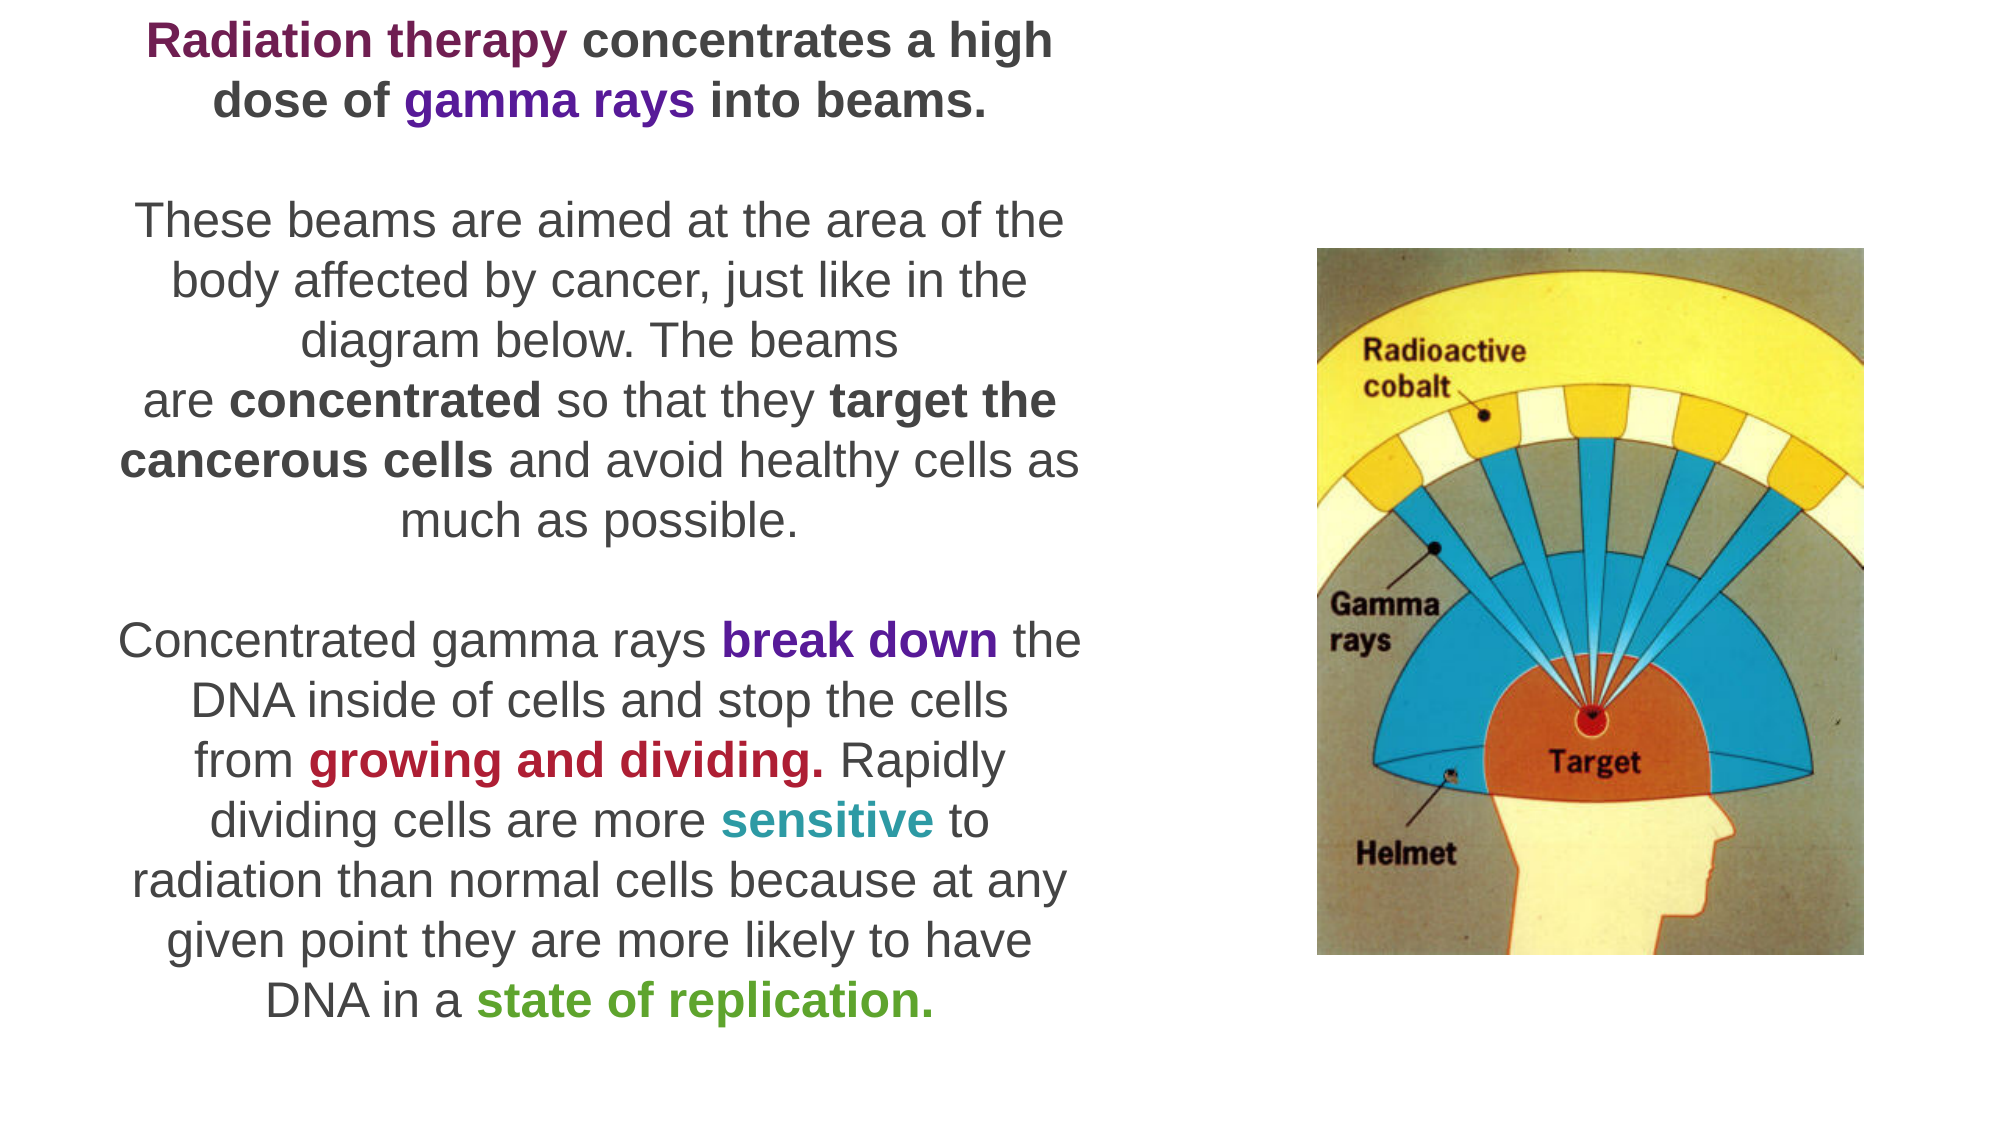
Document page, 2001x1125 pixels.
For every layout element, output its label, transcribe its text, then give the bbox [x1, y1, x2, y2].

picture [1317, 248, 1864, 955]
text_box Radiation therapy concentrates a high dose of gamma rays into beams. These beams are aimed at the area of the body affected by cancer, just like in the diagram below. The beams are concentrated so that they target the cancerous cells and avoid healthy cells as much as possible. Concentrated gamma rays break down the DNA inside of cells and stop the cells from growing and dividing. Rapidly dividing cells are more sensitive to radiation than normal cells because at any given point they are more likely to have DNA in a state of replication. [99, 0, 1100, 1035]
